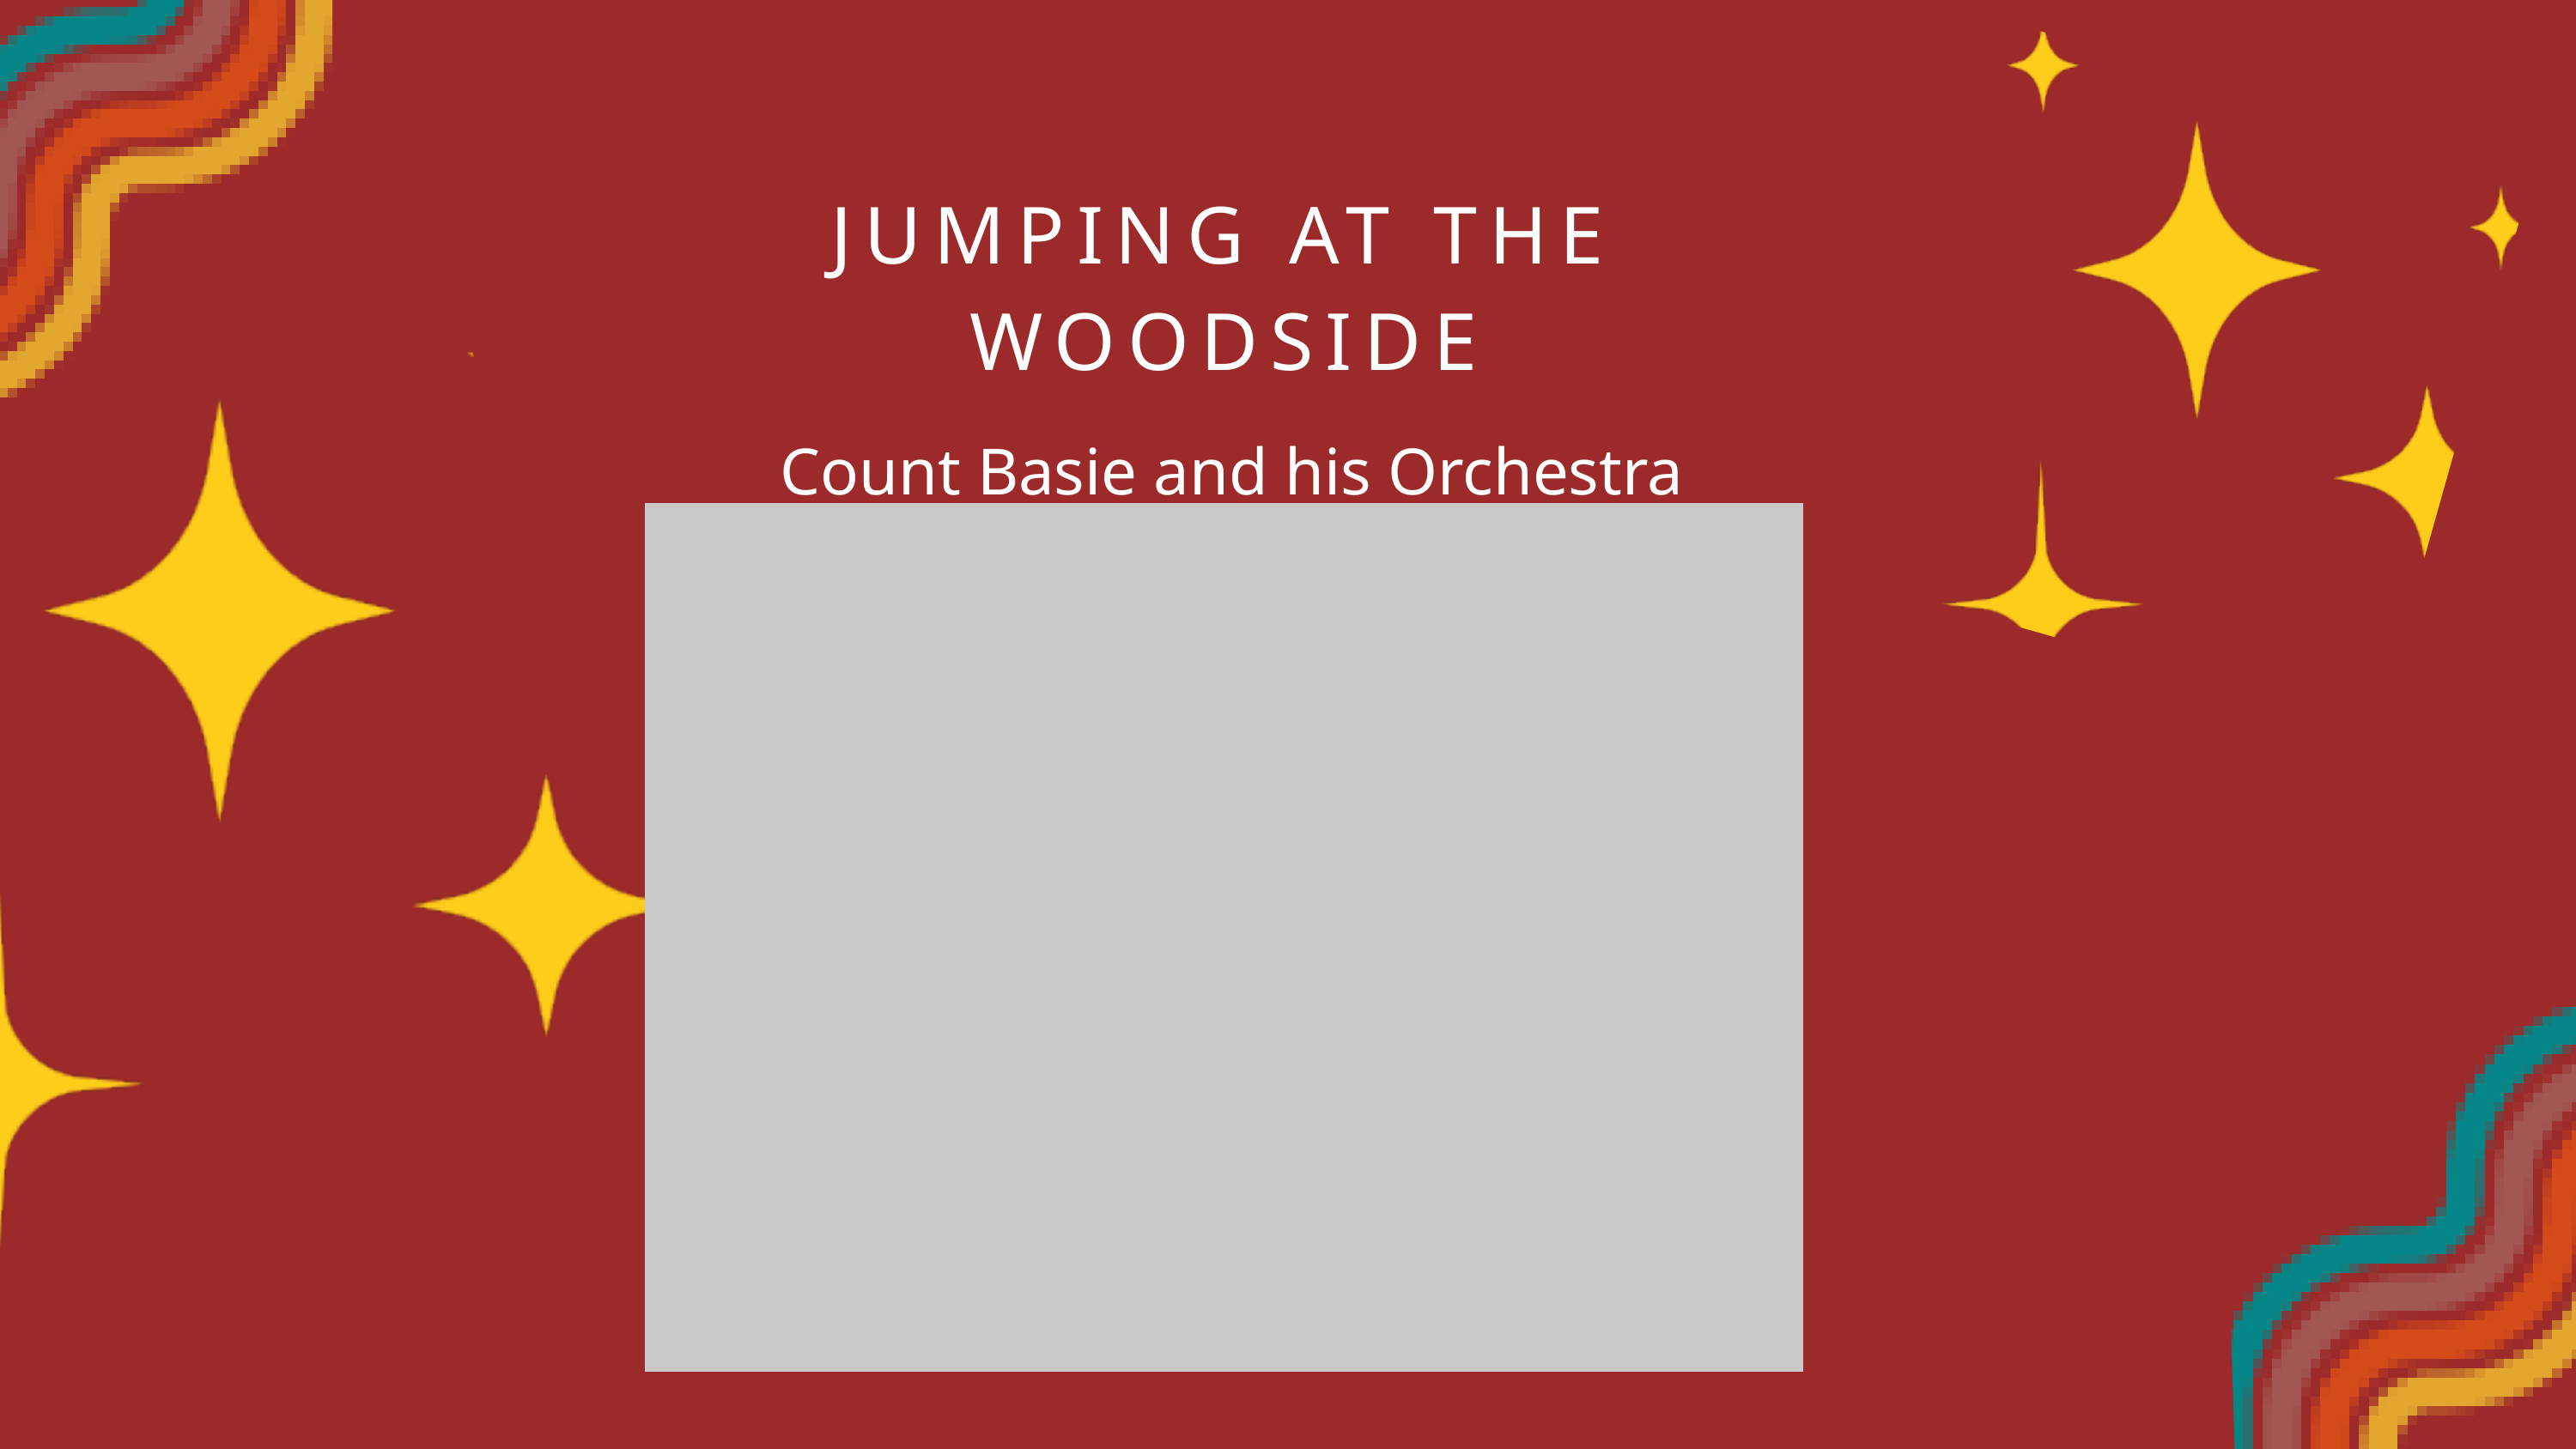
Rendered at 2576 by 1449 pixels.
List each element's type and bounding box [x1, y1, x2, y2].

text_box [586, 180, 1861, 504]
text_box [2215, 788, 2576, 1449]
text_box [0, 254, 639, 1249]
text_box [643, 502, 1804, 1373]
text_box [0, 0, 333, 404]
text_box [1838, 18, 2534, 728]
